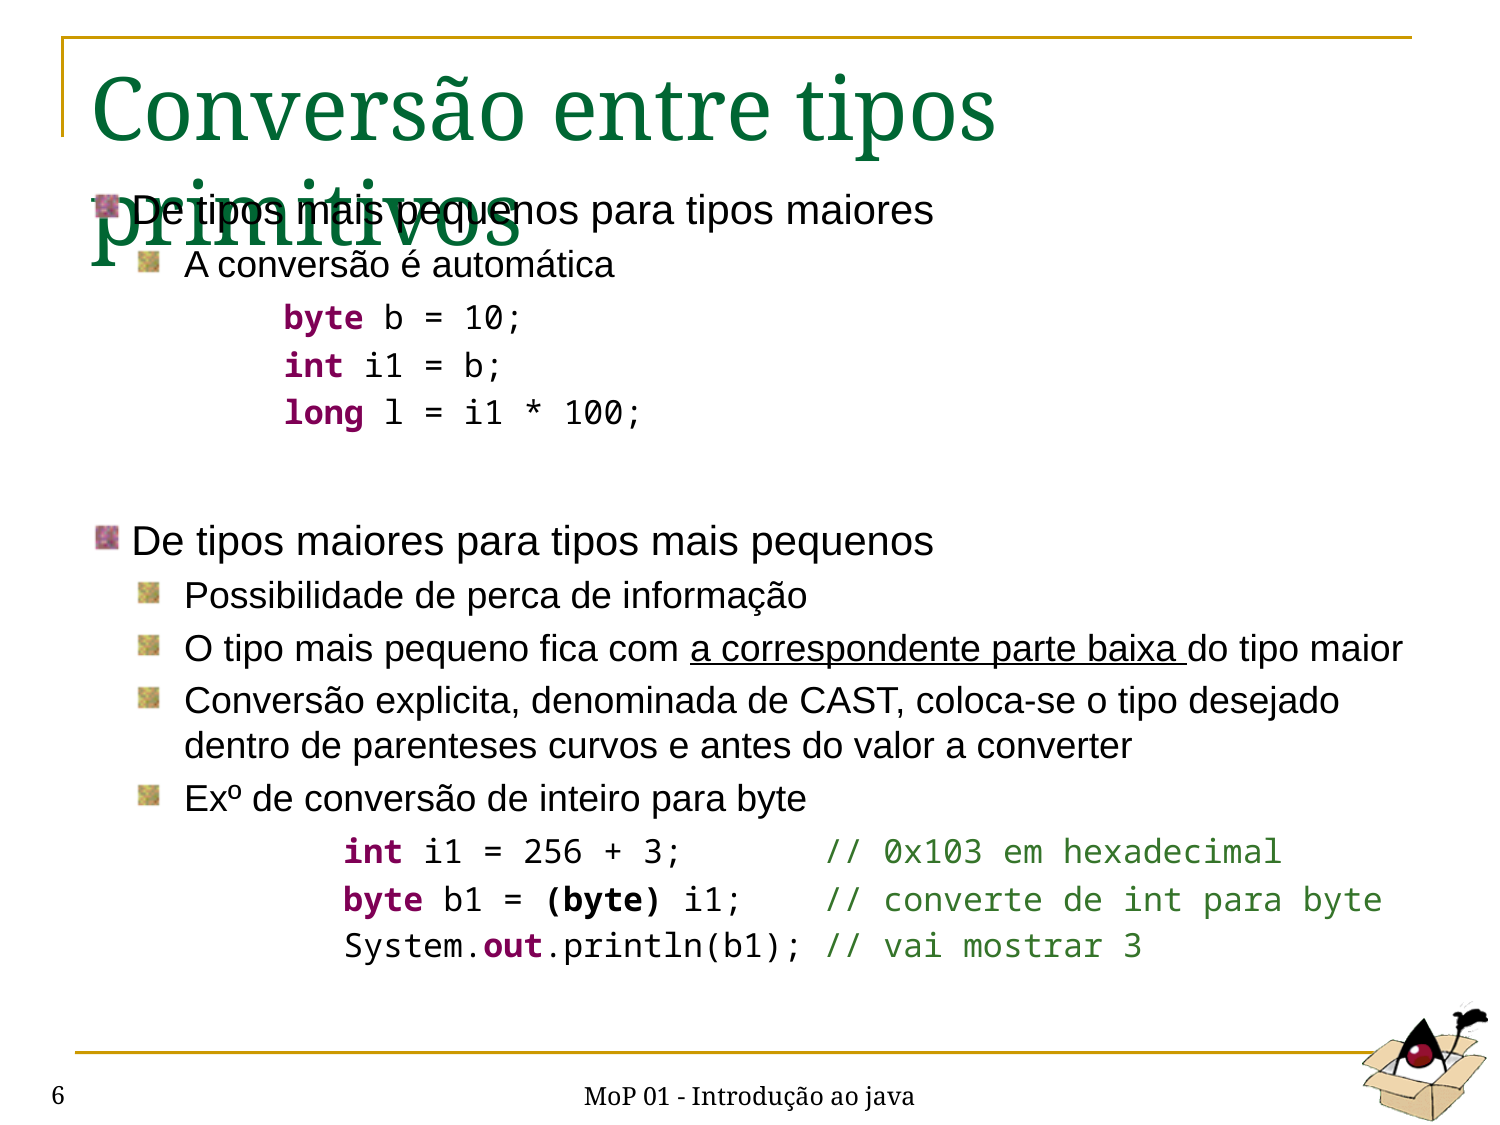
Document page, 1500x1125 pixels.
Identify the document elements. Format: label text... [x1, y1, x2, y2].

picture [133, 682, 166, 715]
picture [133, 780, 166, 812]
list De tipos mais pequenos para tipos maiores A conversão é automática byte b = 10; int i1 = b; long l = i1 * 100; De tipos maiores para tipos mais pequenos Possibilidade de perca de informação O tipo mais pequeno fica com a correspondente parte baixa do tipo maior Conversão explicita, denominada de CAST, coloca-se o tipo desejado dentro de parenteses curvos e antes do valor a converter Exº de conversão de inteiro para byte int i1 = 256 + 3; // 0x103 em hexadecimal byte b1 = (byte) i1; // converte de int para byte System.out.println(b1); // vai mostrar 3 [75, 174, 1425, 1038]
picture [133, 577, 166, 610]
picture [133, 246, 166, 279]
picture [90, 189, 126, 225]
picture [1362, 999, 1488, 1122]
picture [90, 520, 126, 557]
footer MoP 01 - Introdução ao java [512, 1064, 988, 1118]
title Conversão entre tipos primitivos [75, 45, 1425, 173]
picture [133, 630, 166, 662]
